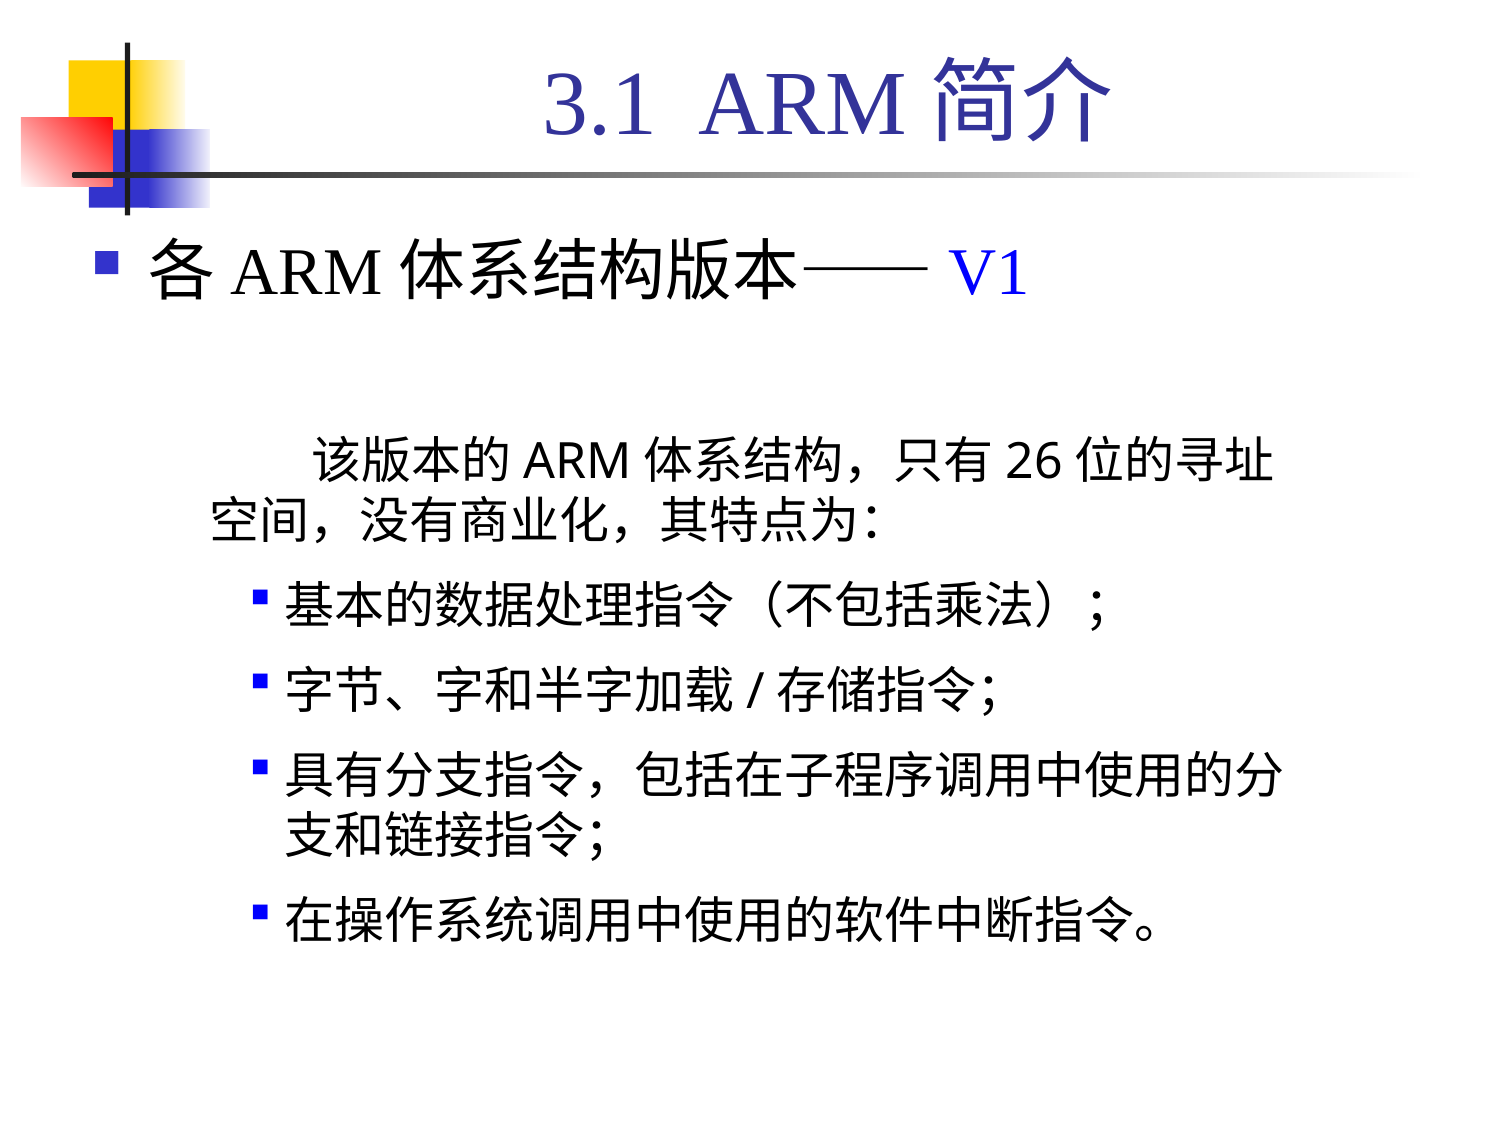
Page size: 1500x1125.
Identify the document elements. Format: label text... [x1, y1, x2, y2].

list 各ARM体系结构版本——V1 [76, 220, 1469, 354]
text_box 该版本的ARM体系结构，只有26位的寻址空间，没有商业化，其特点为： 基本的数据处理指令（不包括乘法）； 字节、字和半字加载/存储指令； 具有分支指令，包括在子程序调用中使用的分支和链接指令； 在操作系统调用中使用的软件中断指令。 [194, 420, 1333, 956]
title 3.1 ARM简介 [188, 35, 1468, 161]
